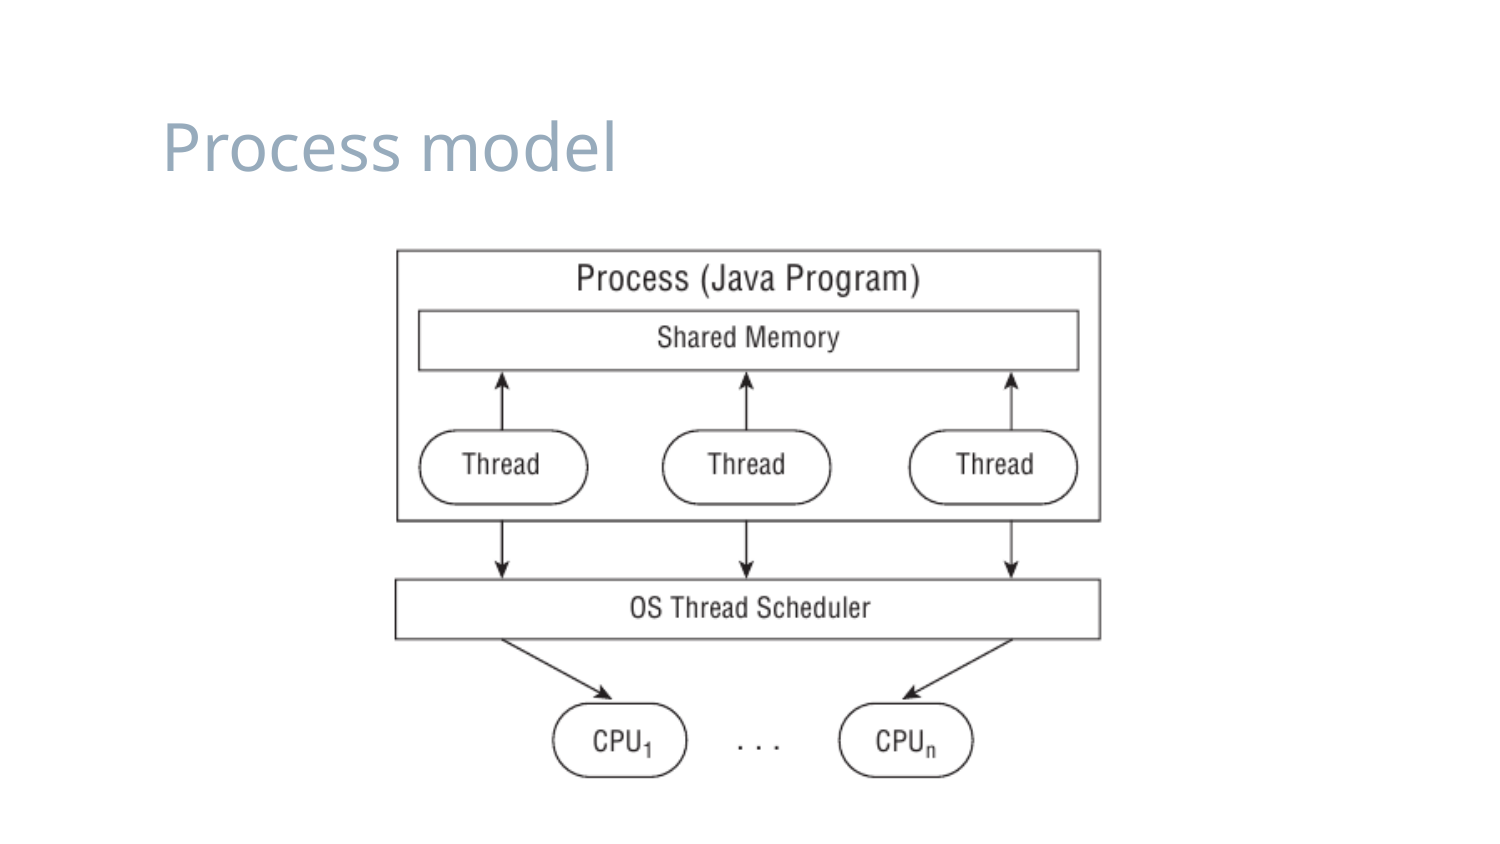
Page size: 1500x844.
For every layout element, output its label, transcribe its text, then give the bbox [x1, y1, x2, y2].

picture [379, 218, 1120, 796]
title Process model [146, 58, 1207, 200]
